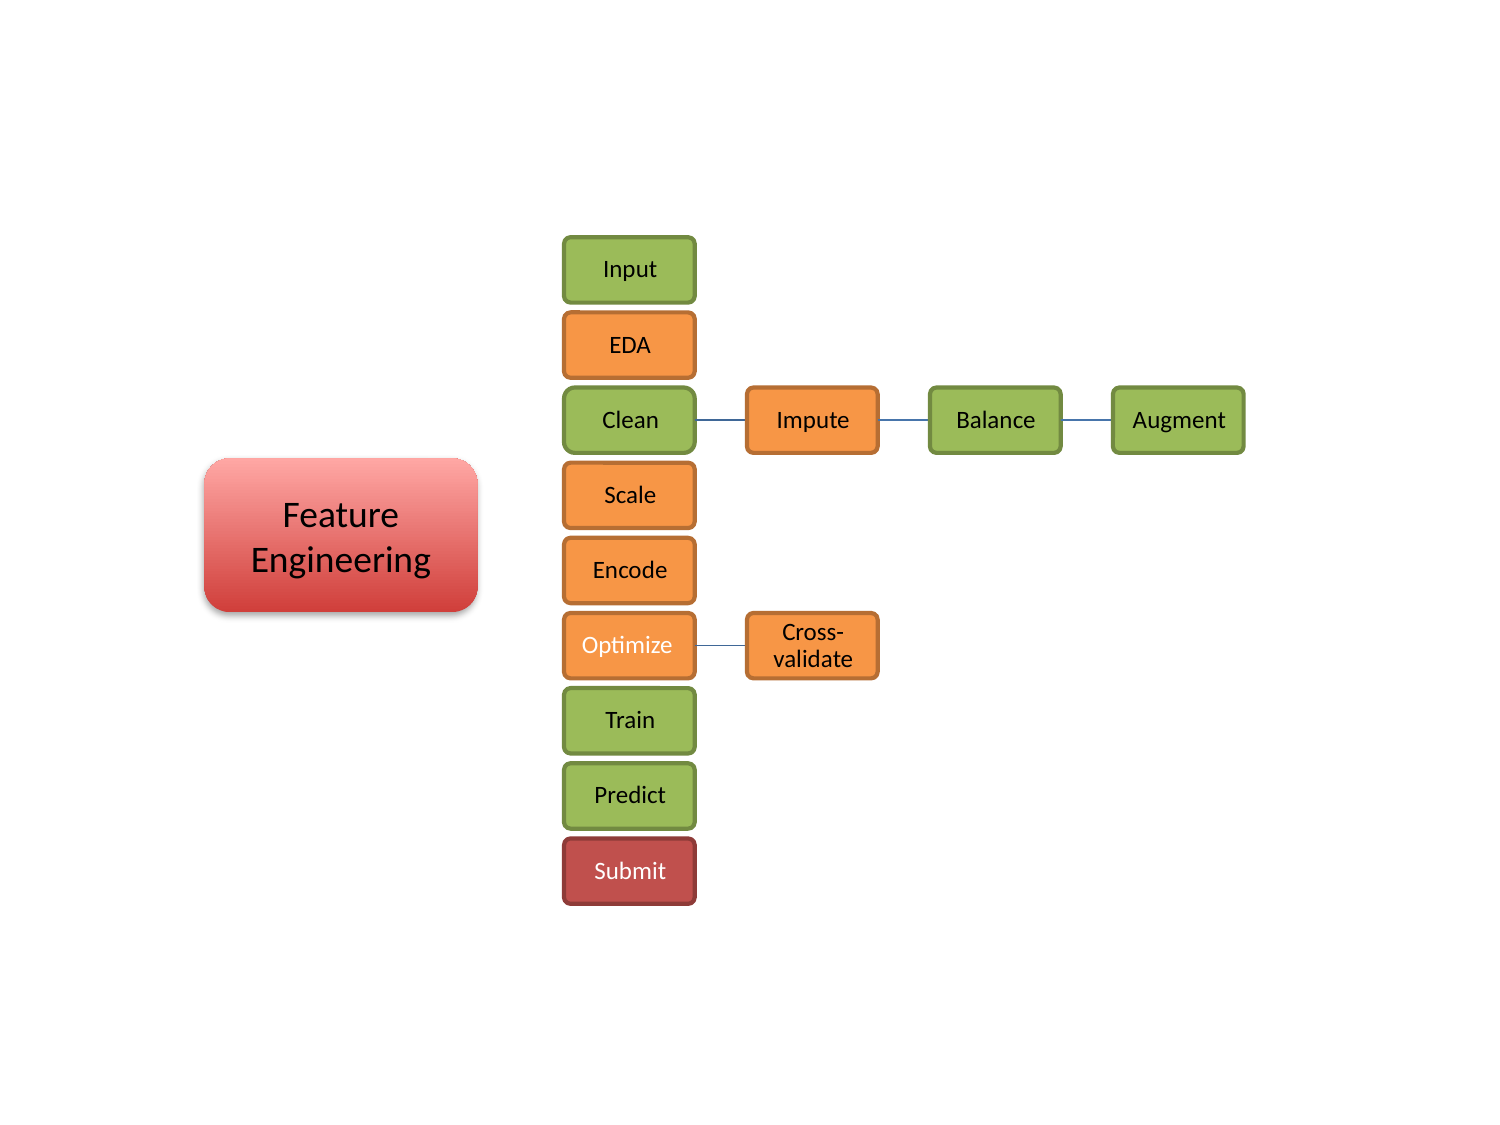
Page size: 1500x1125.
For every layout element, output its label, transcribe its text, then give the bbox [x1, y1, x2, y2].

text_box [403, 236, 1405, 905]
text_box Feature Engineering [204, 458, 398, 613]
